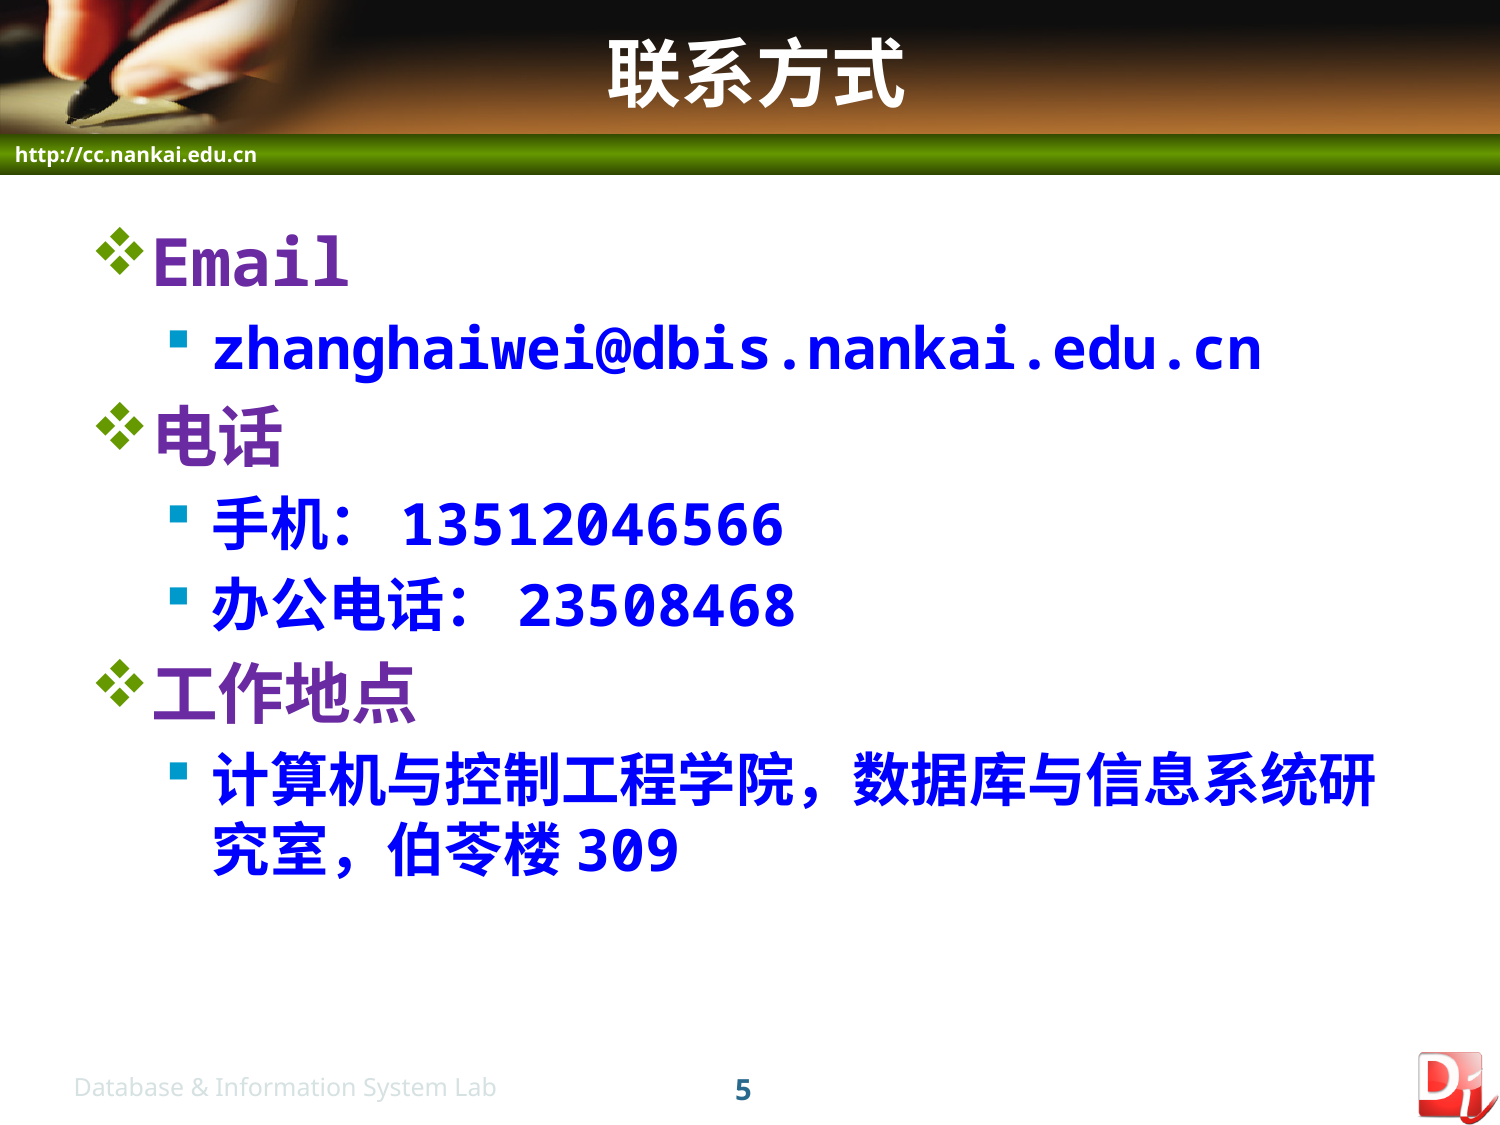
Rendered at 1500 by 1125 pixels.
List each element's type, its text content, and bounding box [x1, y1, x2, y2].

list Email zhanghaiwei@dbis.nankai.edu.cn 电话 手机：13512046566 办公电话：23508468 工作地点 计算机与控制工程学院，数据库与信息系统研究室，伯苓楼309 [74, 212, 1413, 1038]
title 联系方式 [74, 24, 1438, 118]
picture [1417, 1052, 1500, 1125]
picture [0, 0, 1500, 134]
slide_number 5 [607, 1063, 880, 1112]
footer Database & Information System Lab [58, 1064, 598, 1114]
